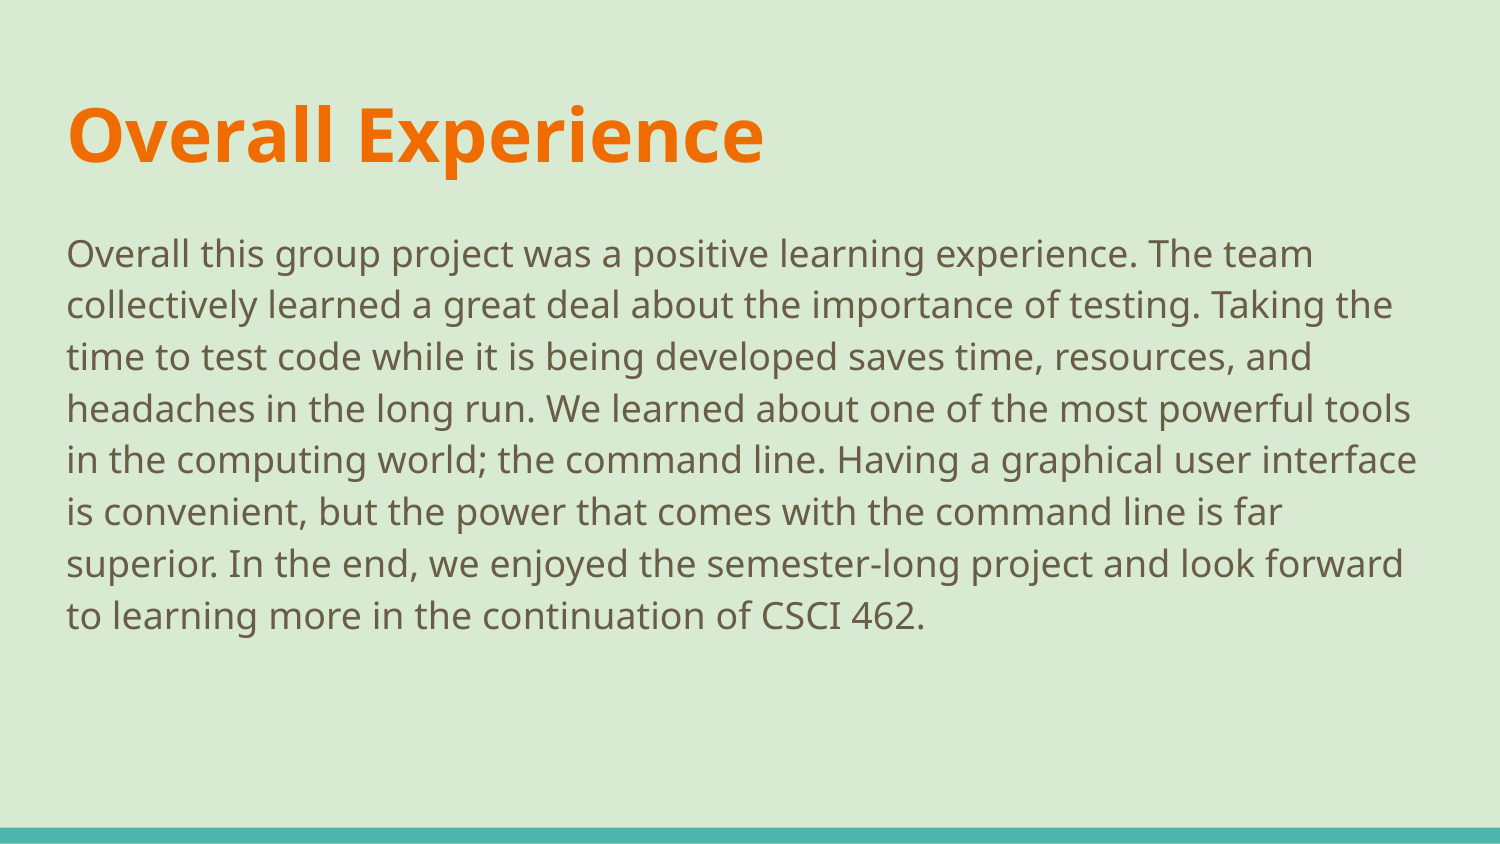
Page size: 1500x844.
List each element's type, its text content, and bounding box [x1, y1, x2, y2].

list Overall this group project was a positive learning experience. The team collectively learned a great deal about the importance of testing. Taking the time to test code while it is being developed saves time, resources, and headaches in the long run. We learned about one of the most powerful tools in the computing world; the command line. Having a graphical user interface is convenient, but the power that comes with the command line is far superior. In the end, we enjoyed the semester-long project and look forward to learning more in the continuation of CSCI 462. [51, 207, 1449, 750]
title Overall Experience [51, 72, 1449, 189]
